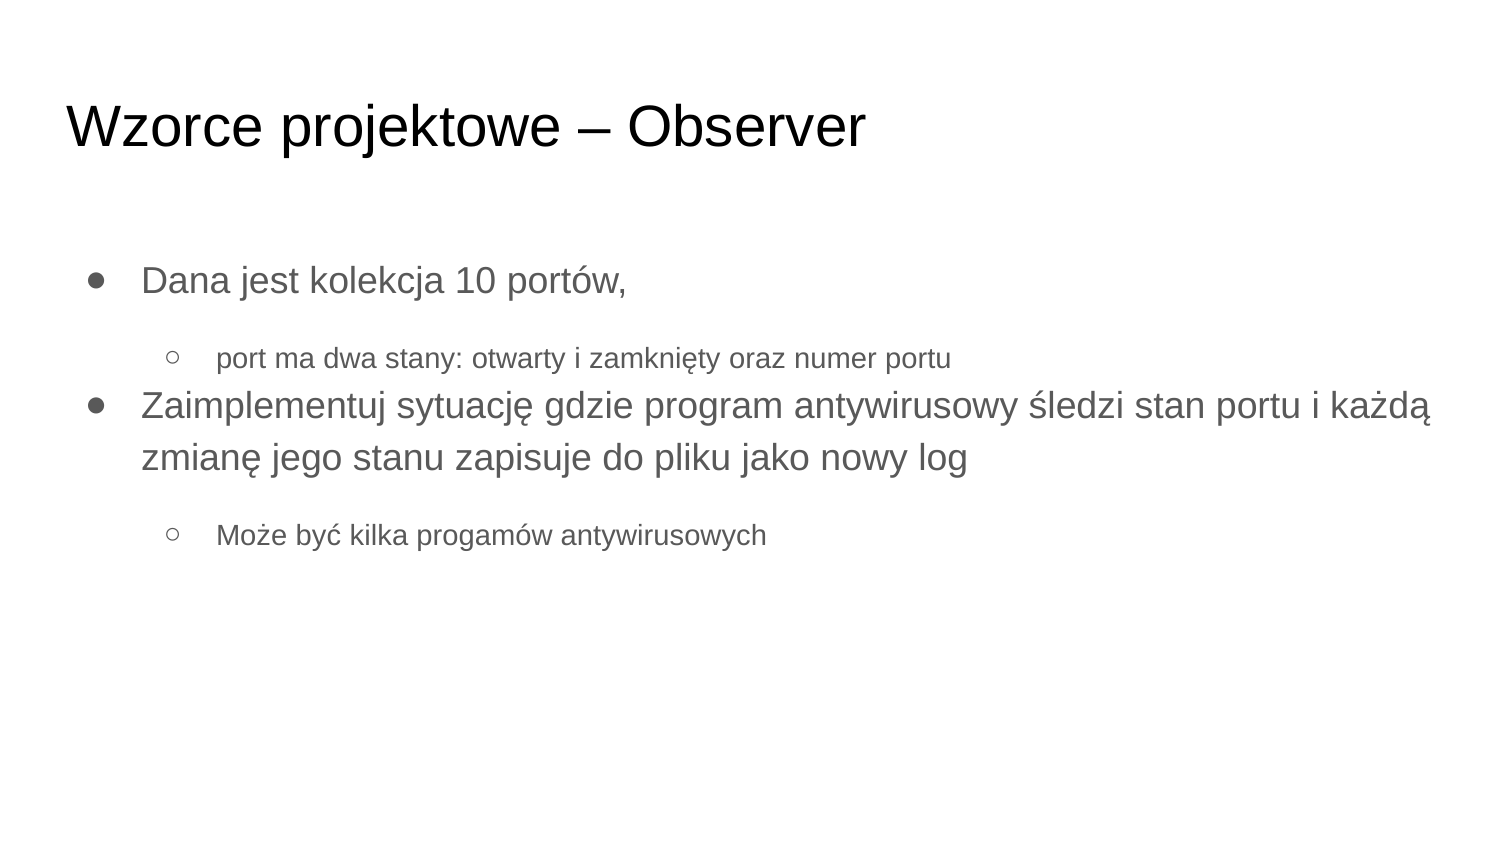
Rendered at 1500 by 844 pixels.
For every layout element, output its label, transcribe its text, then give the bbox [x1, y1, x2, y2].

list Dana jest kolekcja 10 portów, port ma dwa stany: otwarty i zamknięty oraz numer portu Zaimplementuj sytuację gdzie program antywirusowy śledzi stan portu i każdą zmianę jego stanu zapisuje do pliku jako nowy log Może być kilka progamów antywirusowych [51, 189, 1449, 750]
title Wzorce projektowe – Observer [51, 72, 1449, 167]
